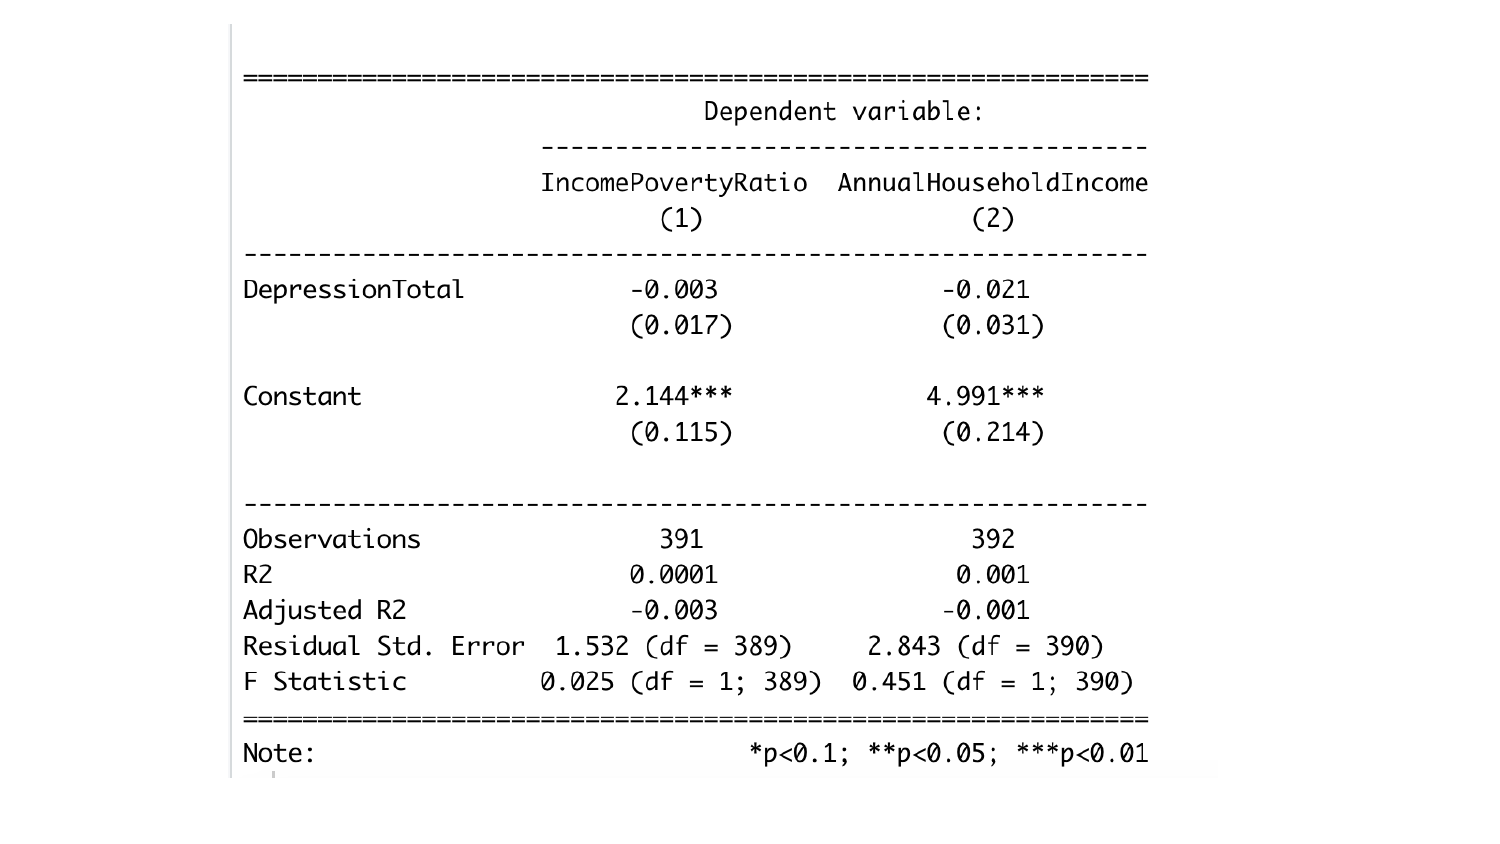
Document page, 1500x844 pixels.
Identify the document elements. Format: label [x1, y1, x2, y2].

picture [228, 24, 1218, 778]
